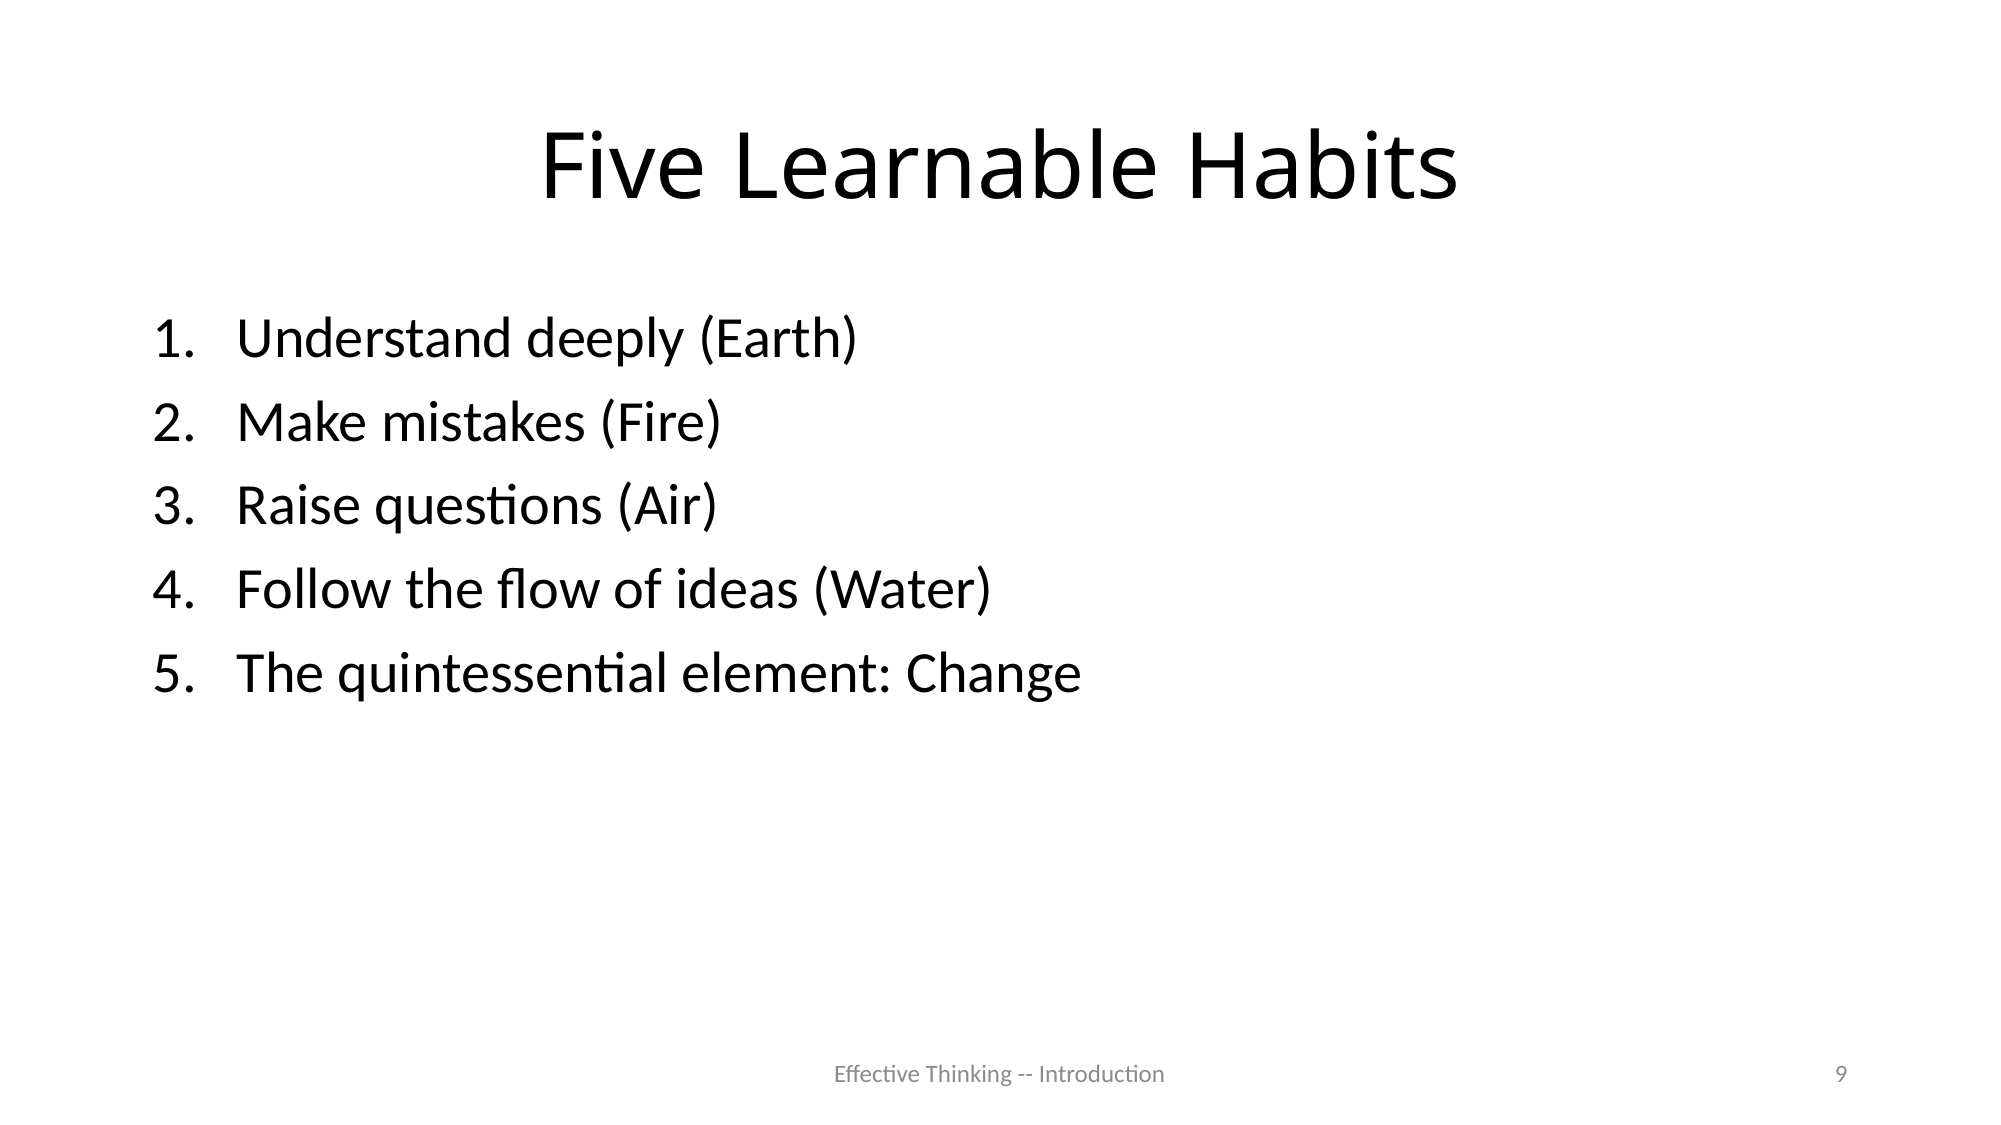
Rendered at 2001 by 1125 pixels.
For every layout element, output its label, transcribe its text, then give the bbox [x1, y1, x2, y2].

title Five Learnable Habits [137, 59, 1863, 278]
list Understand deeply (Earth) Make mistakes (Fire) Raise questions (Air) Follow the flow of ideas (Water) The quintessential element: Change [137, 299, 1863, 1014]
footer Effective Thinking -- Introduction [662, 1042, 1338, 1103]
slide_number 9 [1412, 1042, 1863, 1103]
